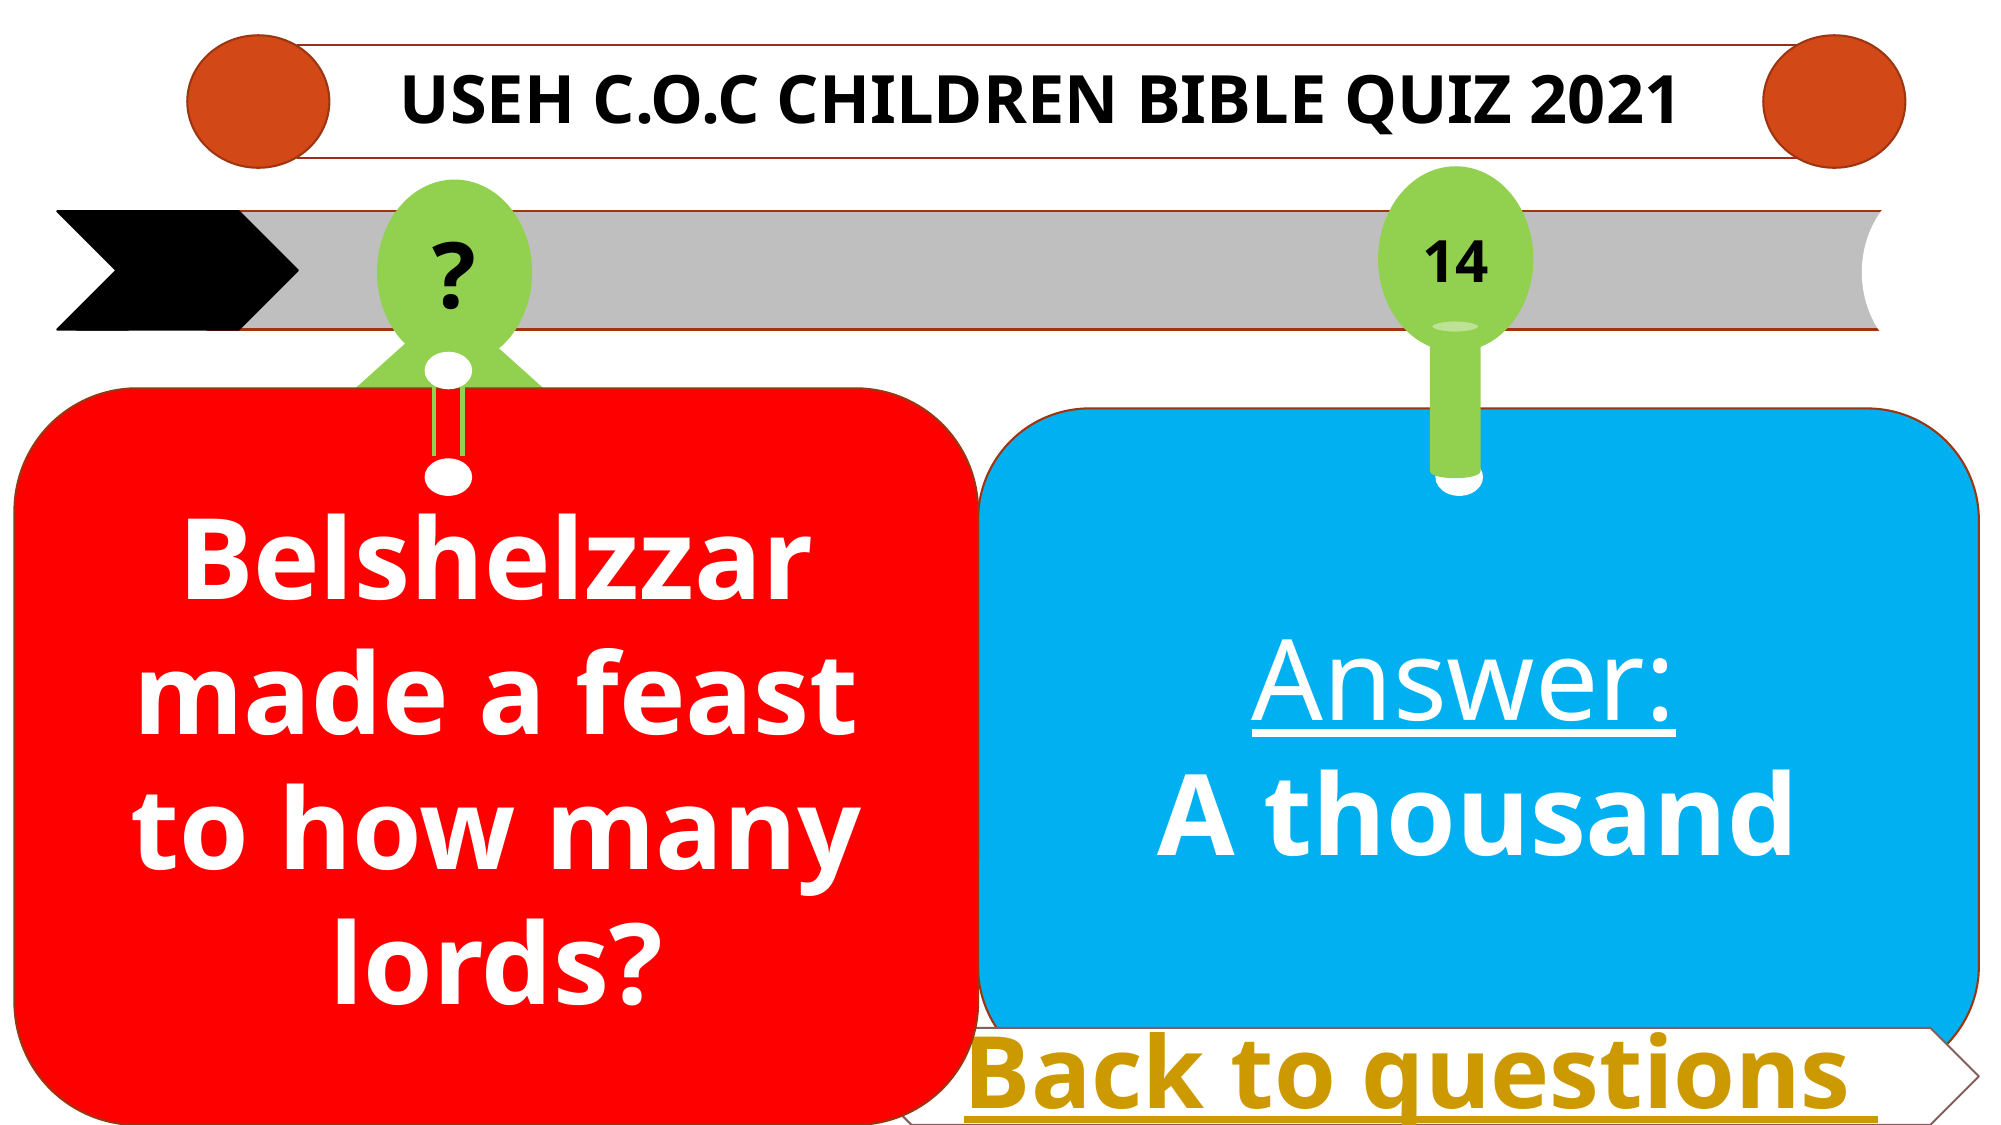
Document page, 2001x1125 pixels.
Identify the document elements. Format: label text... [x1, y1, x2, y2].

text_box [186, 34, 331, 169]
text_box [1508, 210, 1879, 331]
text_box [240, 210, 395, 331]
text_box [515, 210, 1404, 331]
text_box Answer: A thousand [979, 407, 1980, 1044]
text_box [1429, 319, 1481, 479]
text_box [1434, 467, 1485, 497]
text_box [423, 457, 474, 497]
text_box Belshelzzar made a feast to how many lords? [13, 387, 980, 1125]
text_box [75, 210, 299, 331]
text_box 14 [1377, 165, 1535, 348]
text_box [464, 349, 544, 387]
text_box [56, 210, 133, 331]
text_box [355, 344, 432, 387]
text_box [1433, 322, 1478, 331]
text_box Back to questions [902, 1026, 1980, 1125]
text_box [1762, 34, 1907, 169]
text_box [1860, 178, 2000, 367]
text_box [423, 350, 474, 391]
title USEH C.O.C CHILDREN Bible QUIZ 2021 [298, 44, 1795, 159]
text_box ? [375, 178, 534, 364]
